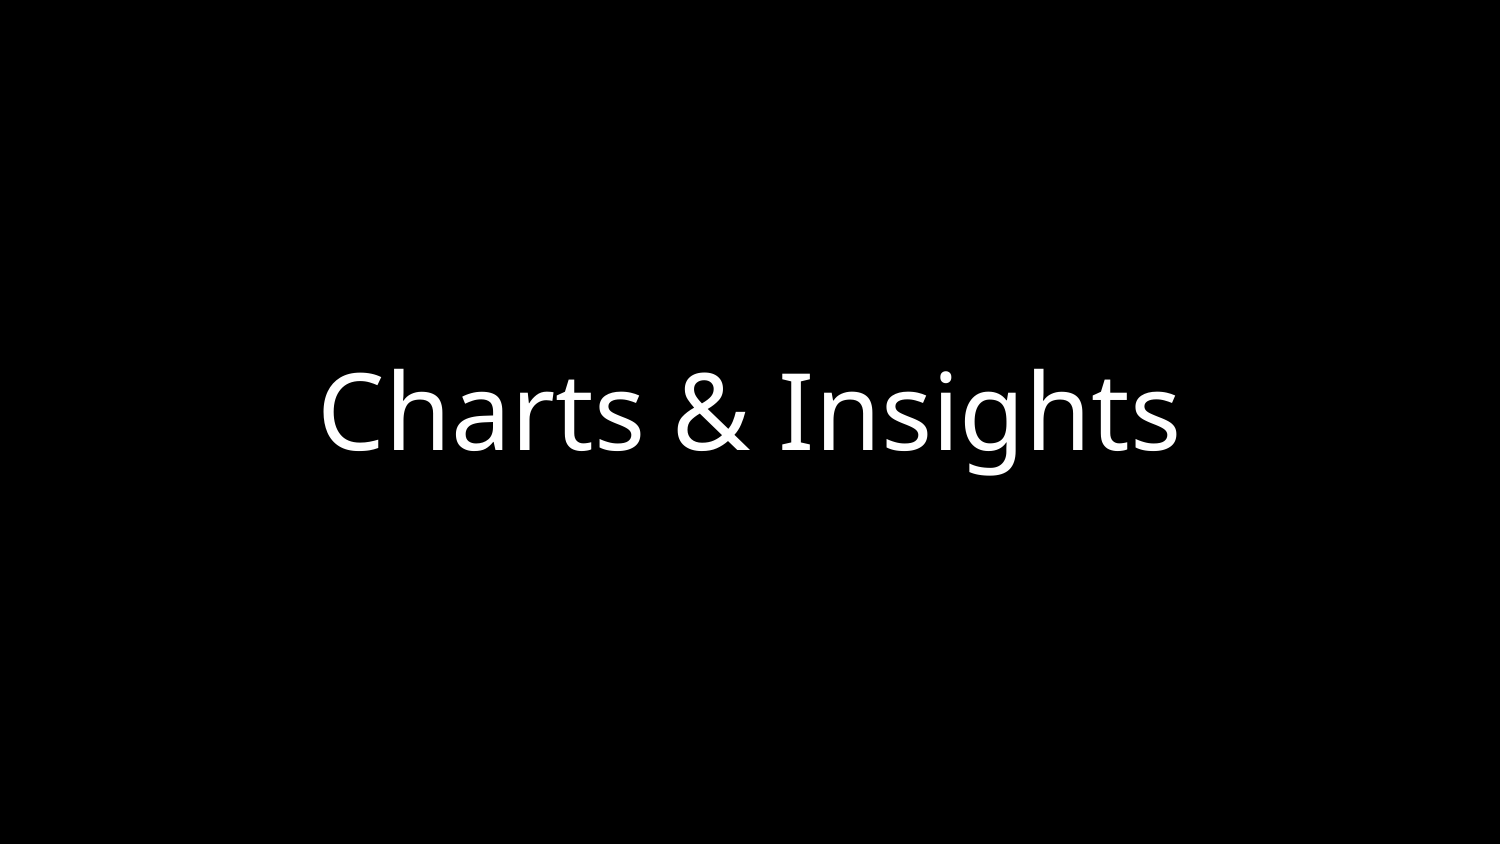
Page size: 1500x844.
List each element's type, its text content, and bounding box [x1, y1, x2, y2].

title Charts & Insights [243, 246, 1257, 587]
